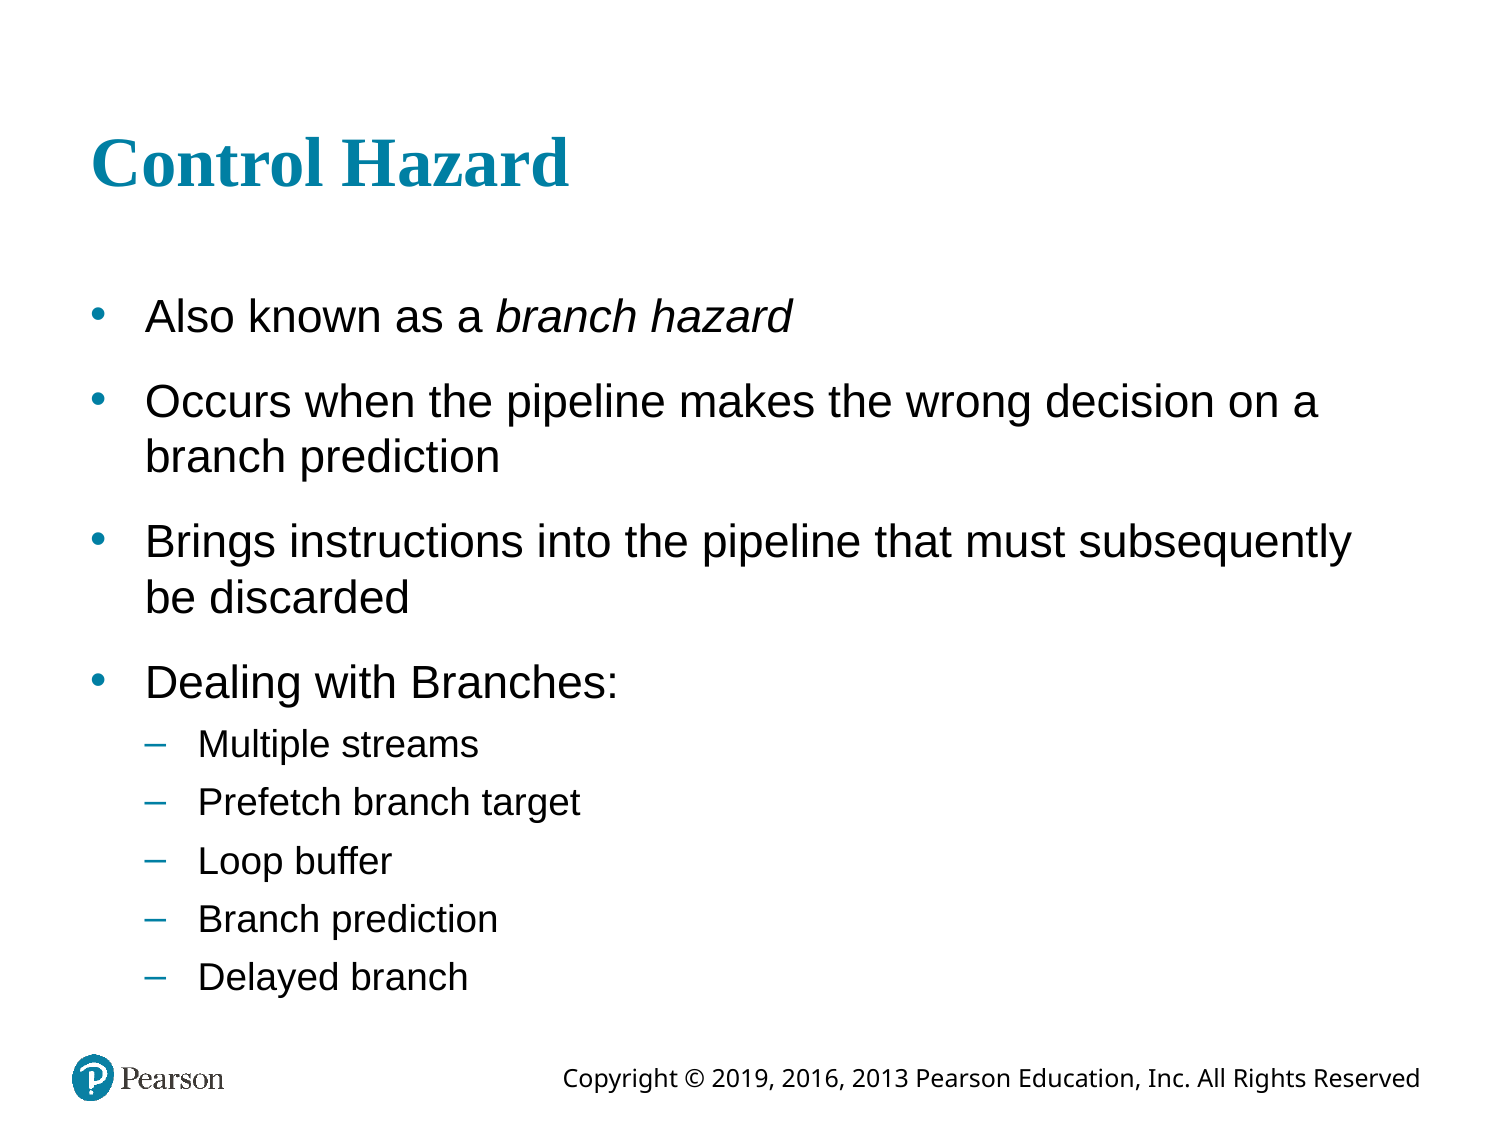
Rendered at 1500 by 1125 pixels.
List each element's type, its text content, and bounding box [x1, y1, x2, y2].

picture [72, 1088, 82, 1101]
list Also known as a branch hazard Occurs when the pipeline makes the wrong decision on a branch prediction Brings instructions into the pipeline that must subsequently be discarded Dealing with Branches: Multiple streams Prefetch branch target Loop buffer Branch prediction Delayed branch [75, 270, 1425, 1014]
picture [81, 1063, 106, 1088]
title Control Hazard [75, 35, 1425, 216]
picture [99, 1054, 224, 1101]
picture [72, 1054, 88, 1070]
